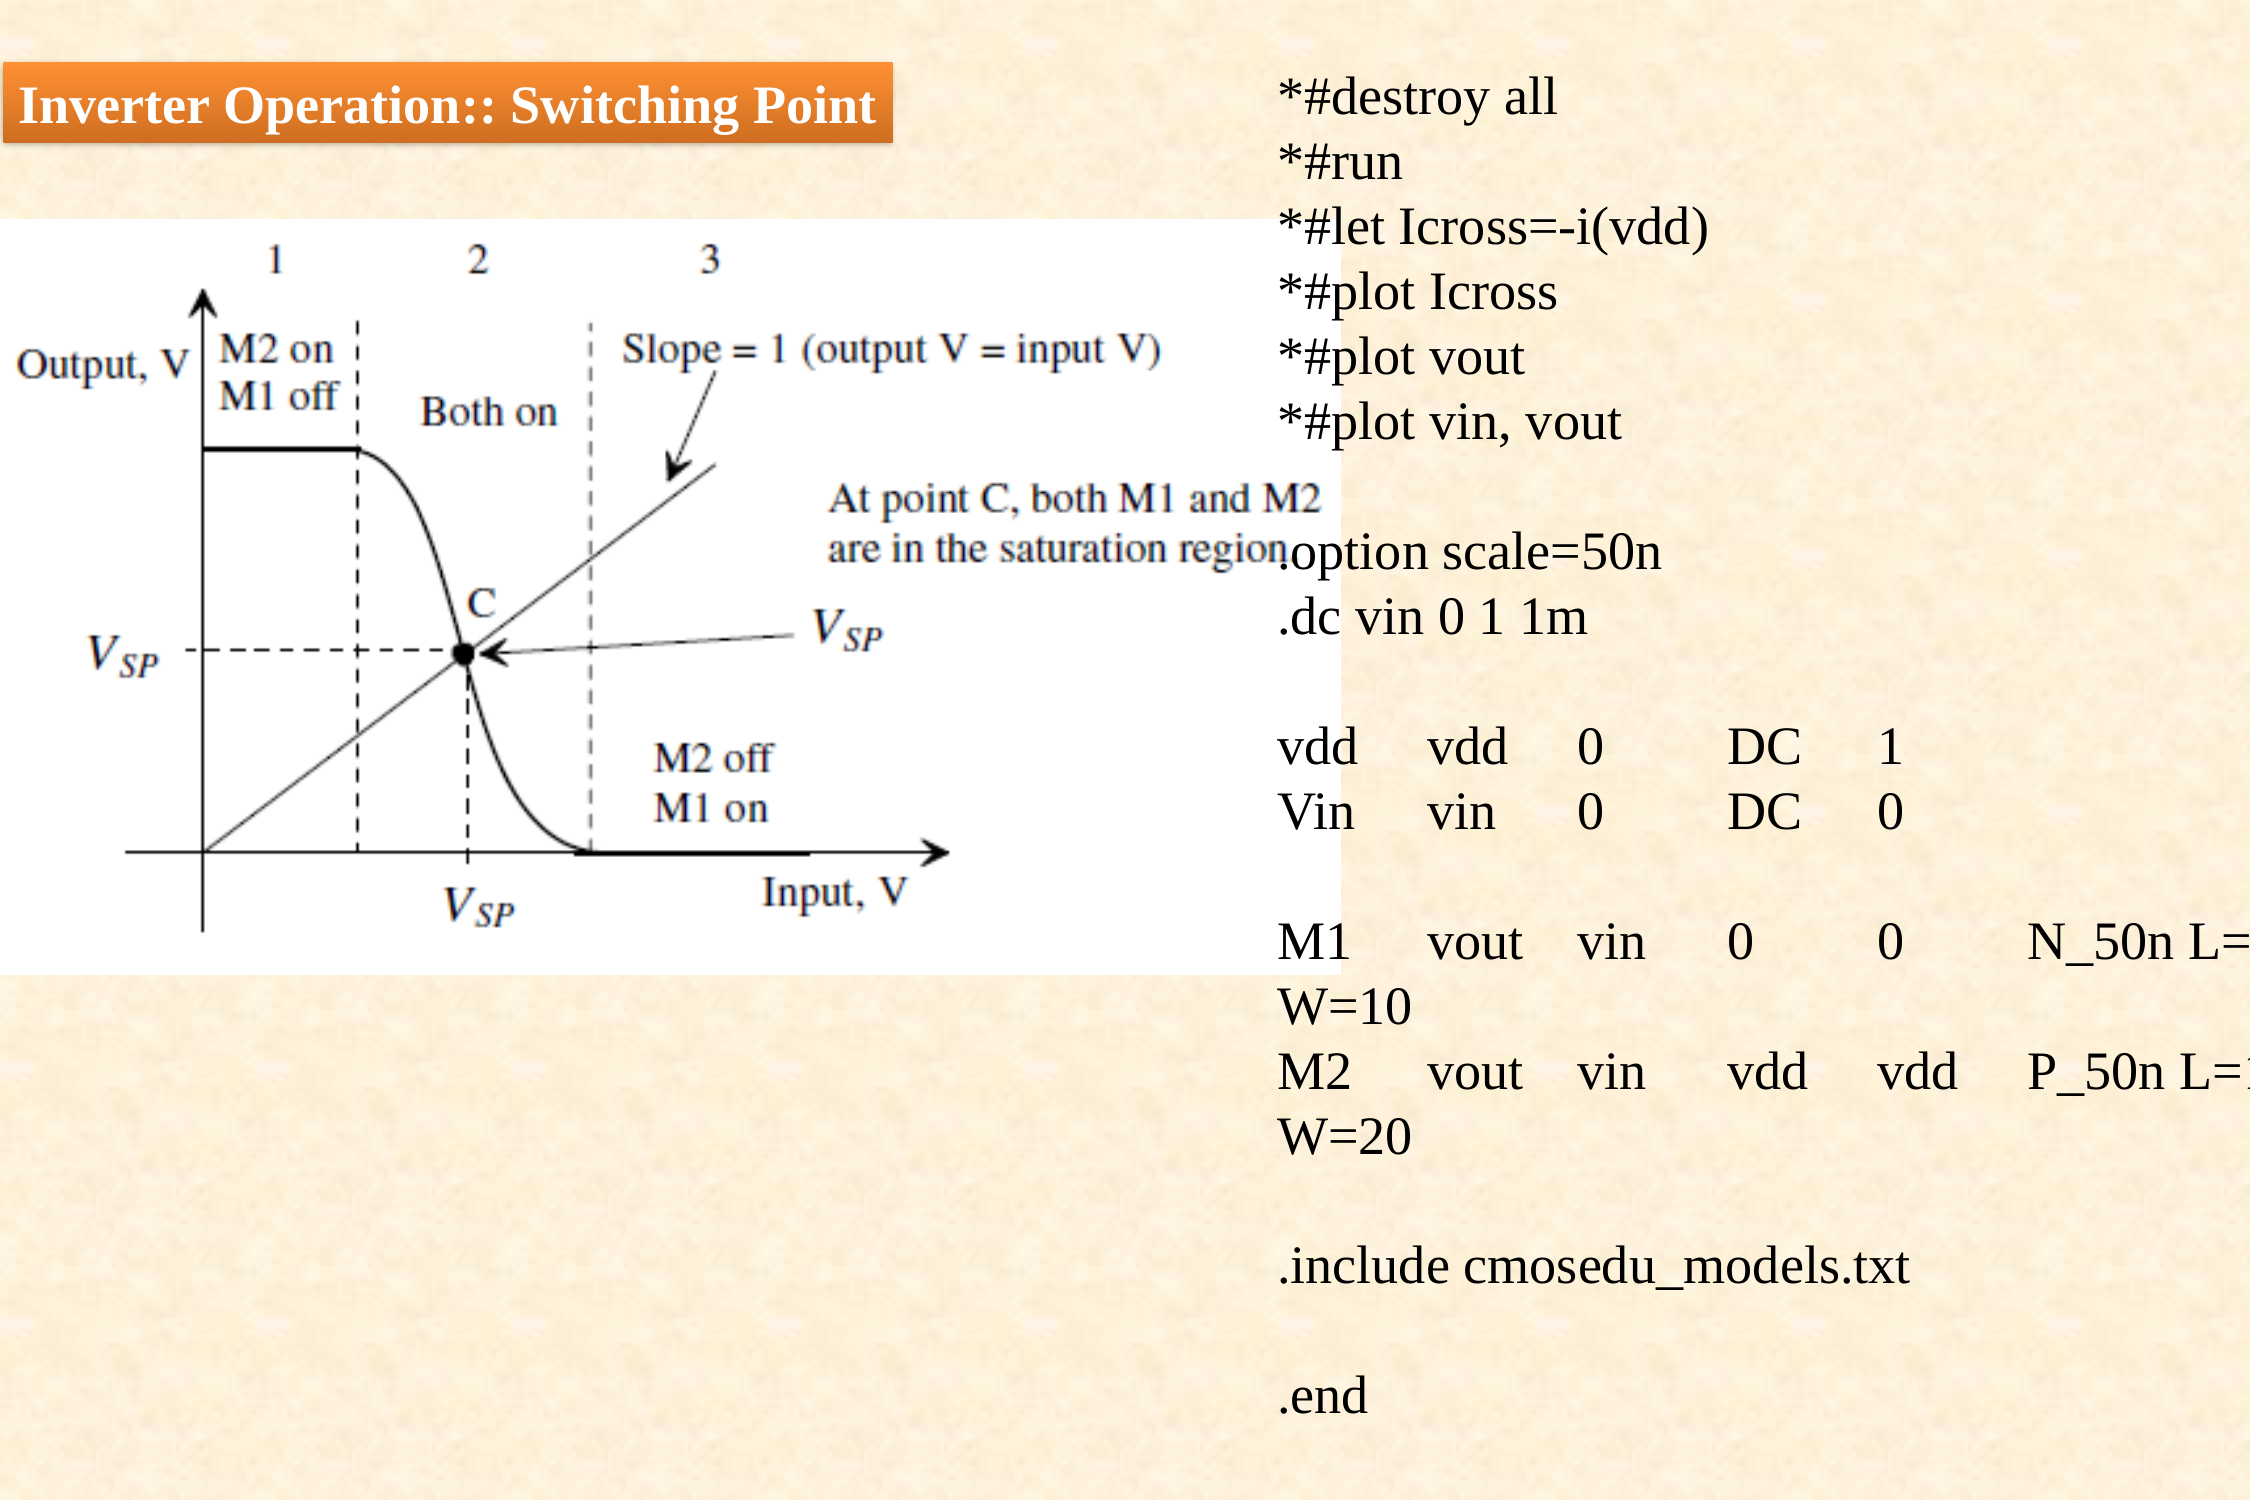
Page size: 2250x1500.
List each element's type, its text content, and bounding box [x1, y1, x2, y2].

picture [0, 0, 2250, 1500]
text_box Inverter Operation:: Switching Point [3, 62, 893, 143]
text_box *#destroy all *#run *#let Icross=-i(vdd) *#plot Icross *#plot vout *#plot vin, vout .option scale=50n .dc vin 0 1 1m vdd vdd 0 DC 1 Vin vin 0 DC 0 M1 vout vin 0 0 N_50n L=1 W=10 M2 vout vin vdd vdd P_50n L=1 W=20 .include cmosedu_models.txt .end [1262, 53, 2250, 1433]
